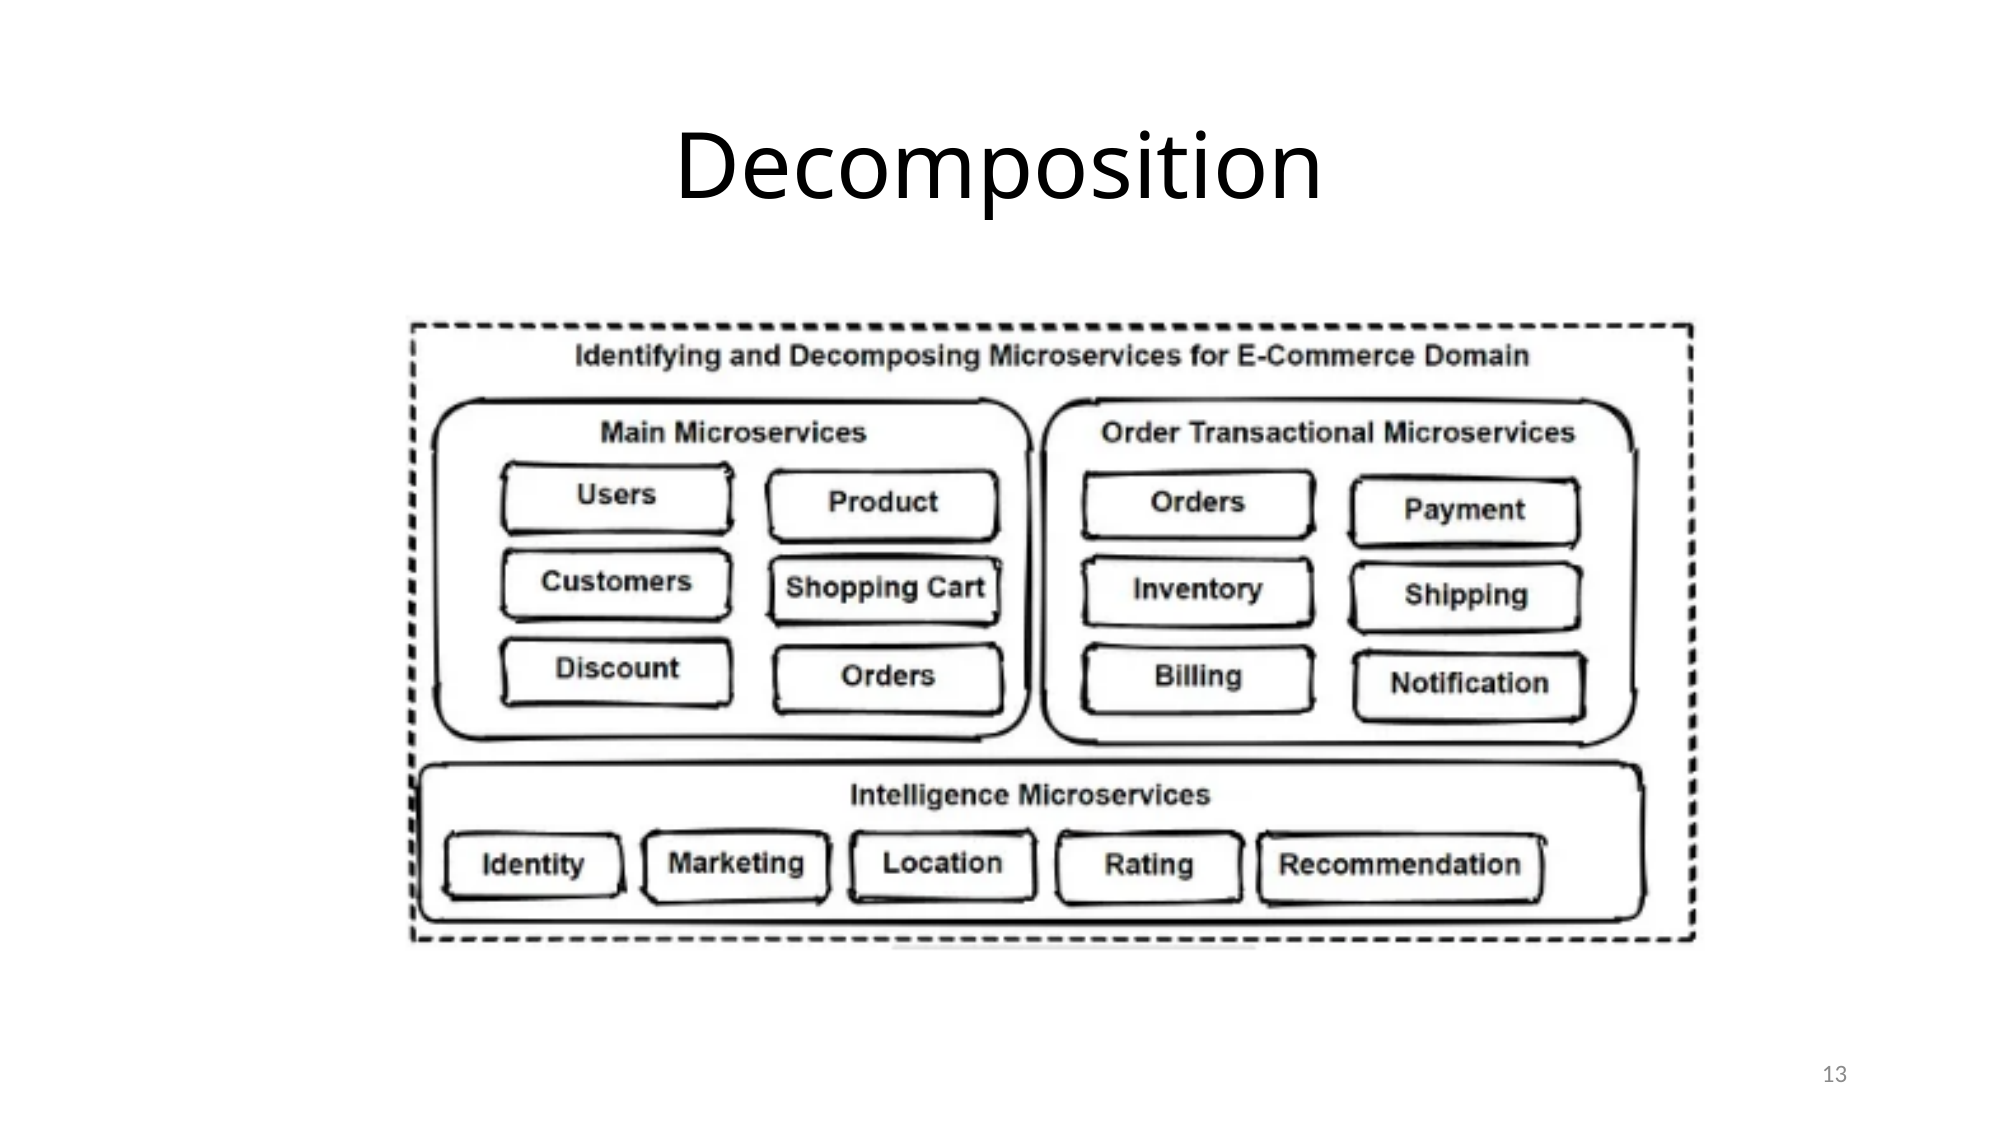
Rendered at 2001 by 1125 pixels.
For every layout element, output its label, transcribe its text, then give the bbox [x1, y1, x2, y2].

picture [394, 306, 1722, 958]
title Decomposition [137, 59, 1863, 278]
slide_number 13 [1412, 1042, 1863, 1103]
